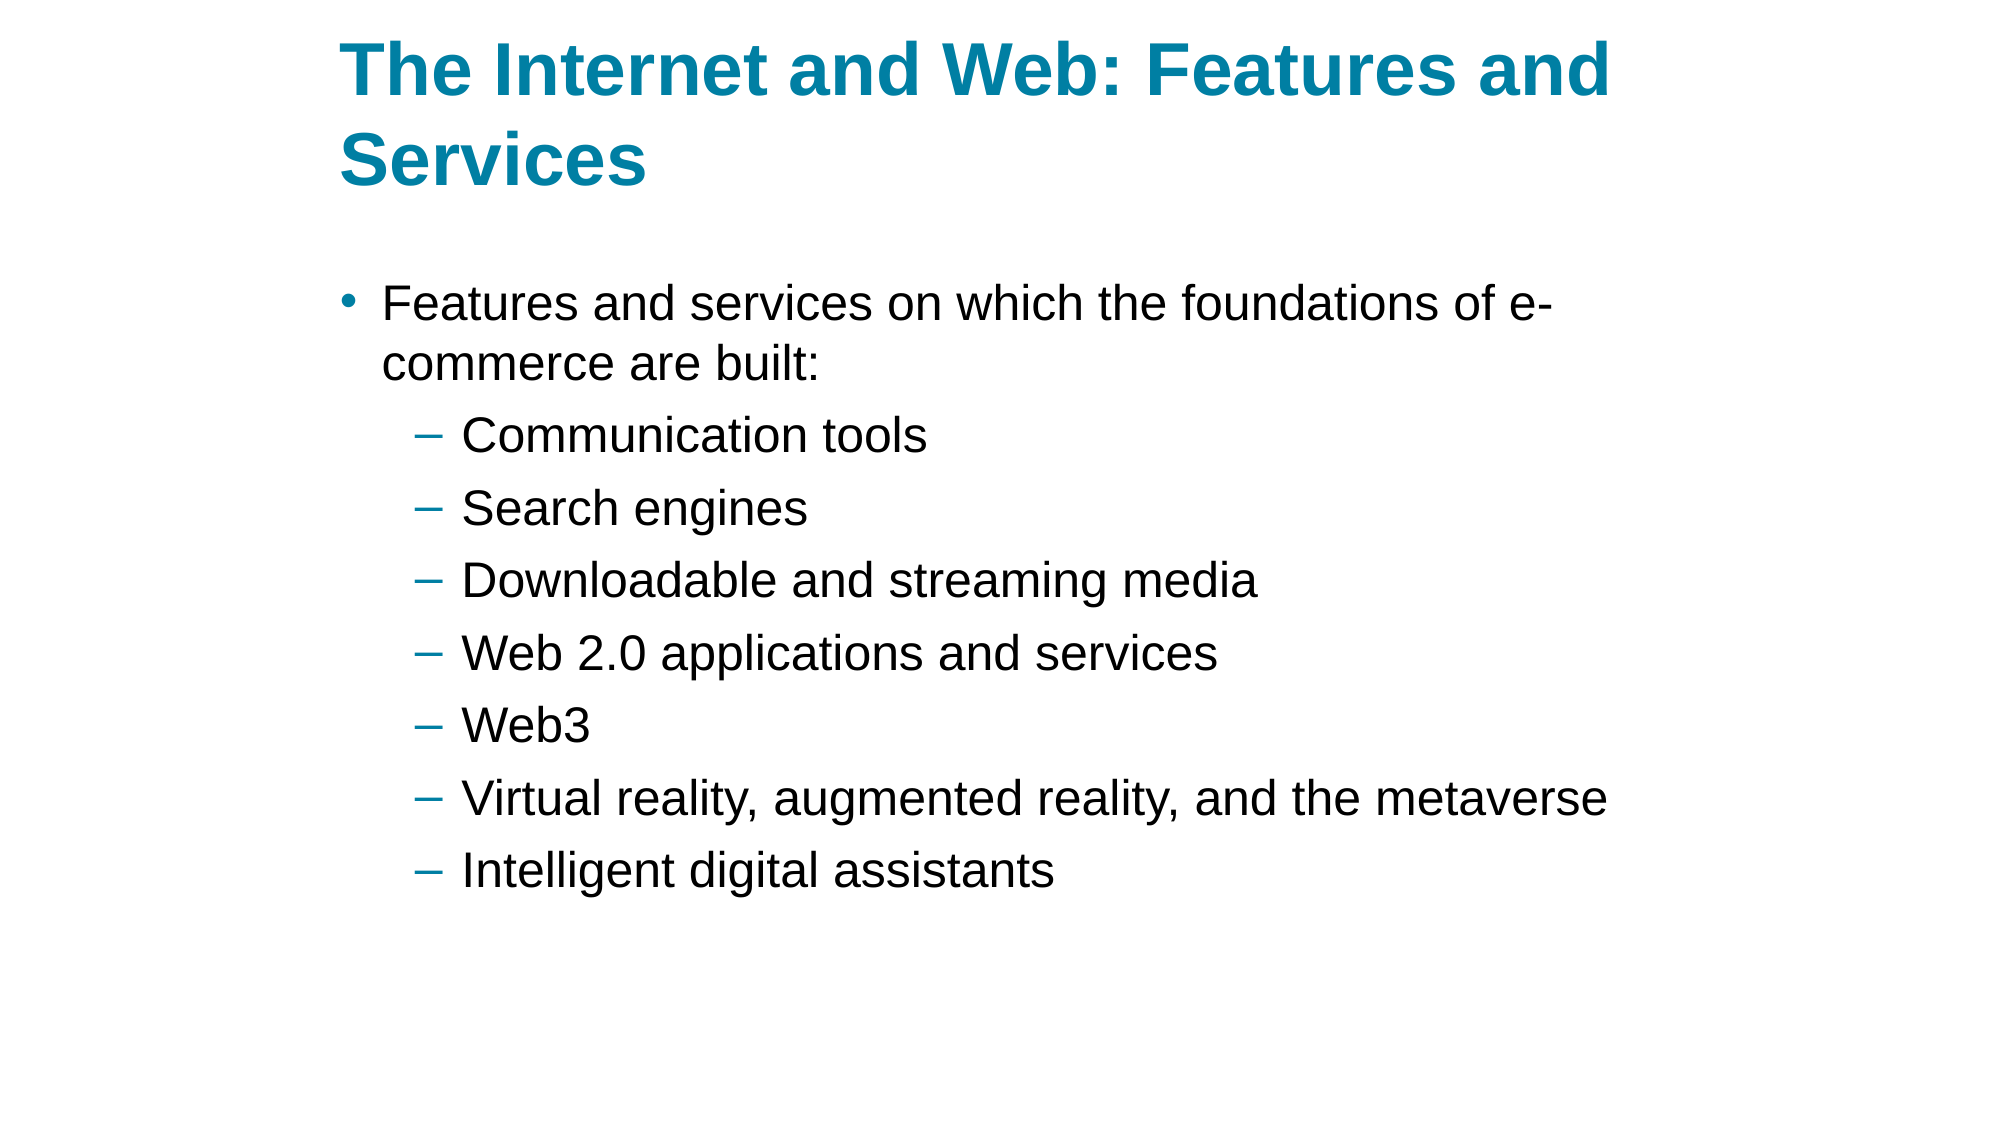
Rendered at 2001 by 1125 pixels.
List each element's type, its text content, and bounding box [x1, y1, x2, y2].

list Features and services on which the foundations of e-commerce are built: Communication tools Search engines Downloadable and streaming media Web 2.0 applications and services Web3 Virtual reality, augmented reality, and the metaverse Intelligent digital assistants [324, 255, 1676, 1020]
title The Internet and Web: Features and Services [324, 35, 1675, 215]
